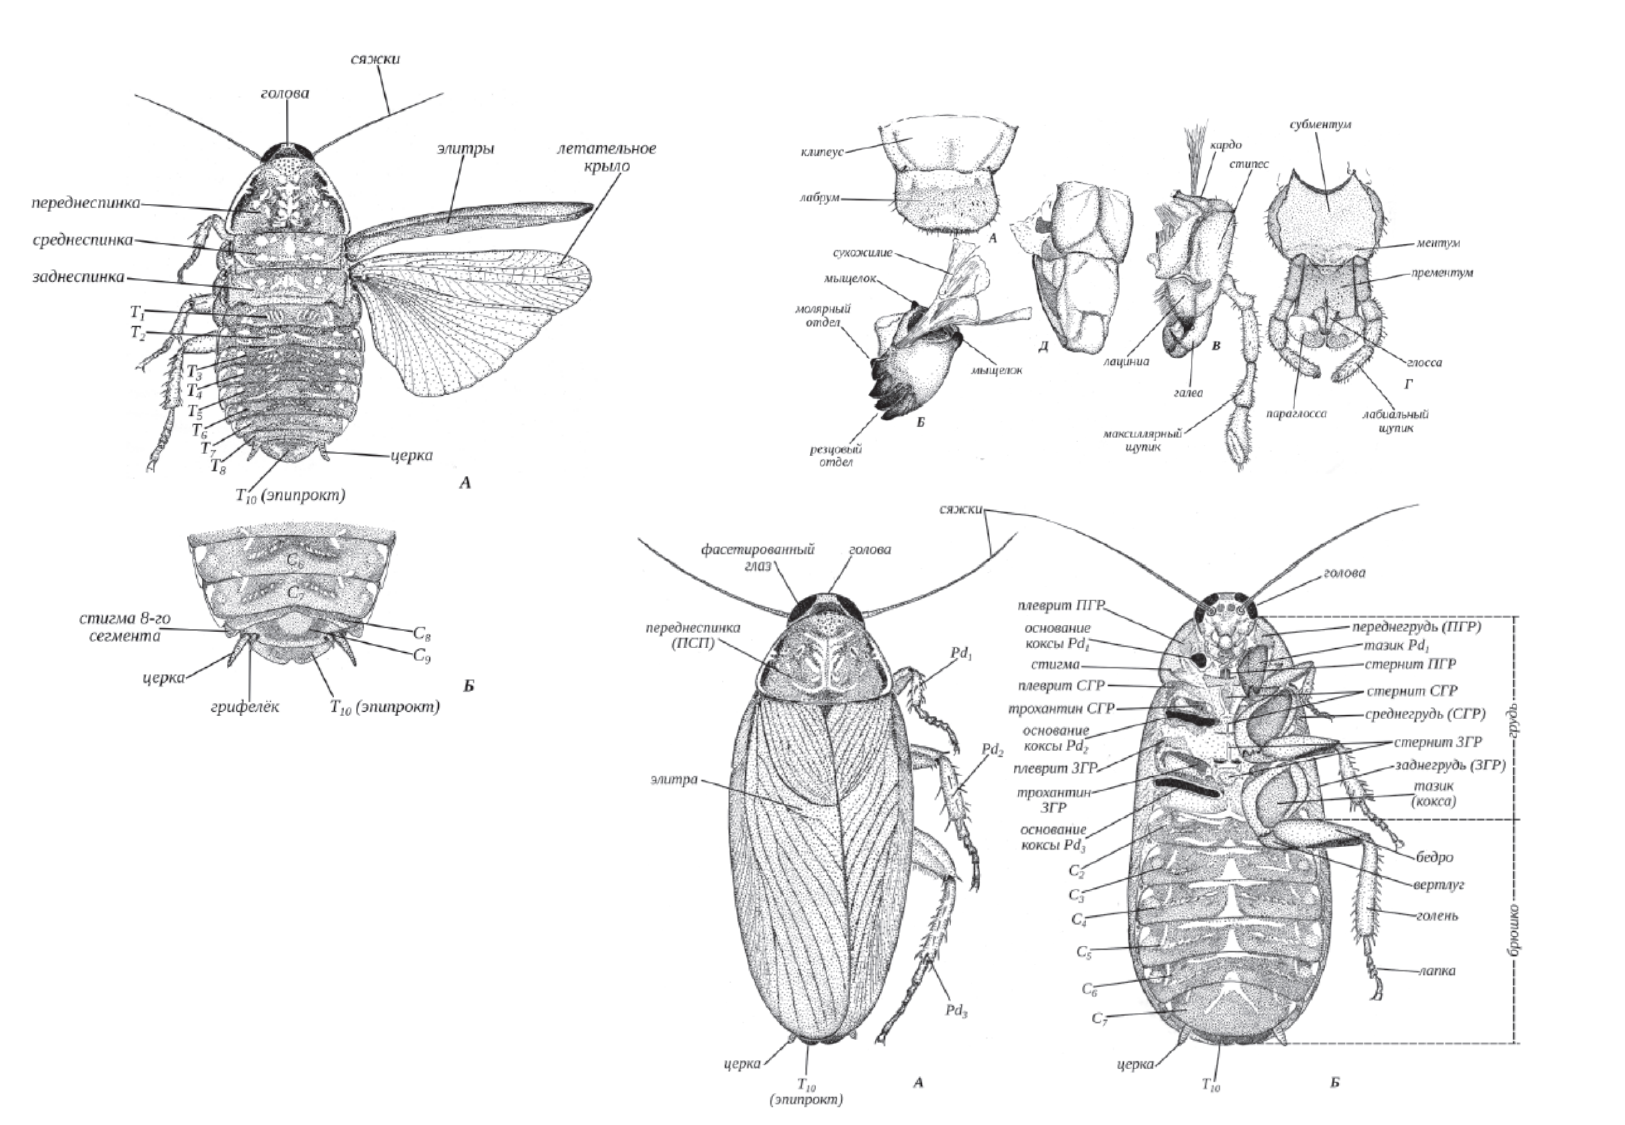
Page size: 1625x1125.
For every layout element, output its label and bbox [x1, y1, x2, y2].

list [908, 0, 1345, 321]
picture [764, 321, 1405, 1125]
picture [13, 40, 679, 725]
